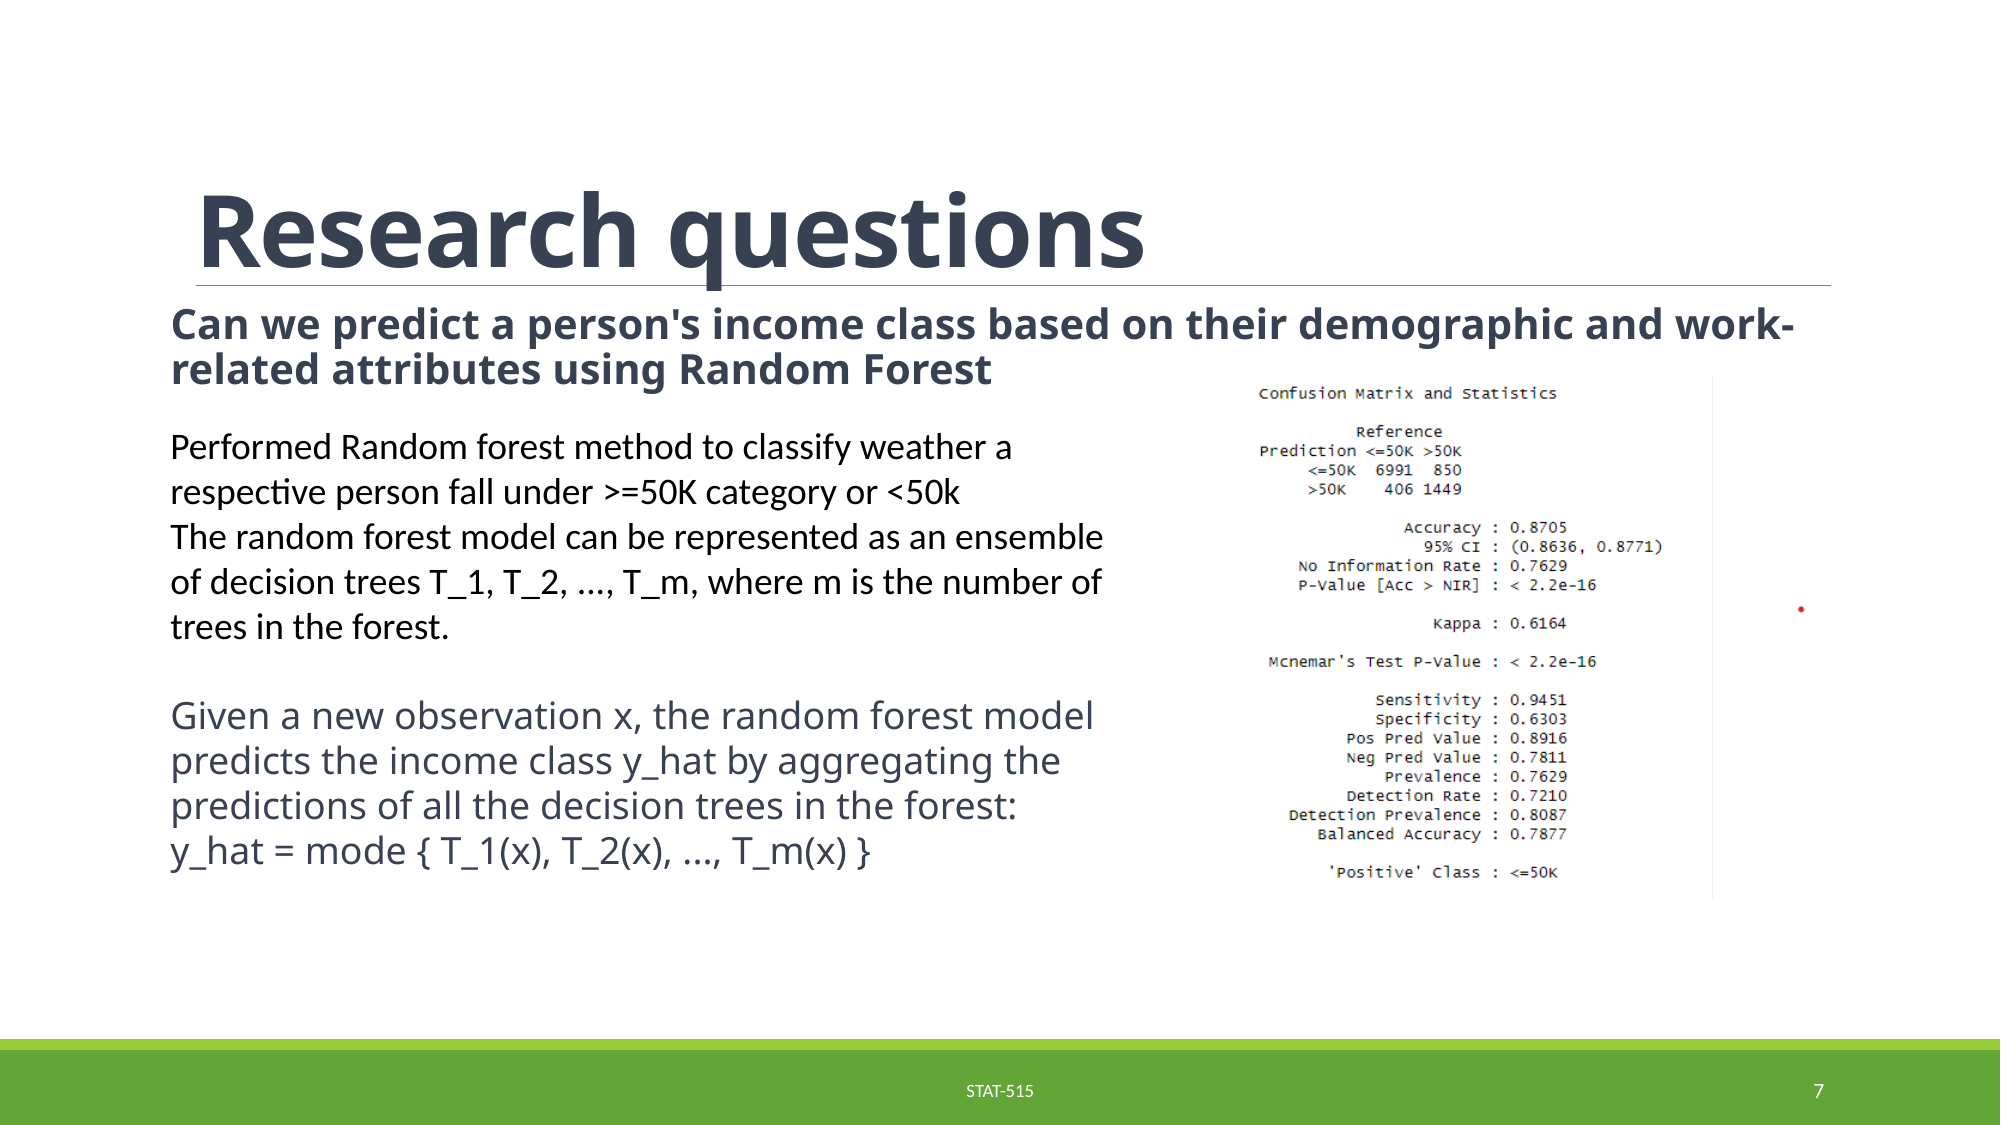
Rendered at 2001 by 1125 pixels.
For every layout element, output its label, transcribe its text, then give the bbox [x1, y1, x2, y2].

text_box Performed Random forest method to classify weather a respective person fall under >=50K category or <50k The random forest model can be represented as an ensemble of decision trees T_1, T_2, ..., T_m, where m is the number of trees in the forest. Given a new observation x, the random forest model predicts the income class y_hat by aggregating the predictions of all the decision trees in the forest: y_hat = mode { T_1(x), T_2(x), ..., T_m(x) } [155, 414, 1127, 925]
list Can we predict a person's income class based on their demographic and work-related attributes using Random Forest [155, 295, 1830, 963]
picture [1254, 375, 1807, 899]
footer STAT-515 [604, 1059, 1396, 1120]
title Research questions [180, 87, 1830, 295]
slide_number 7 [1624, 1059, 1840, 1120]
